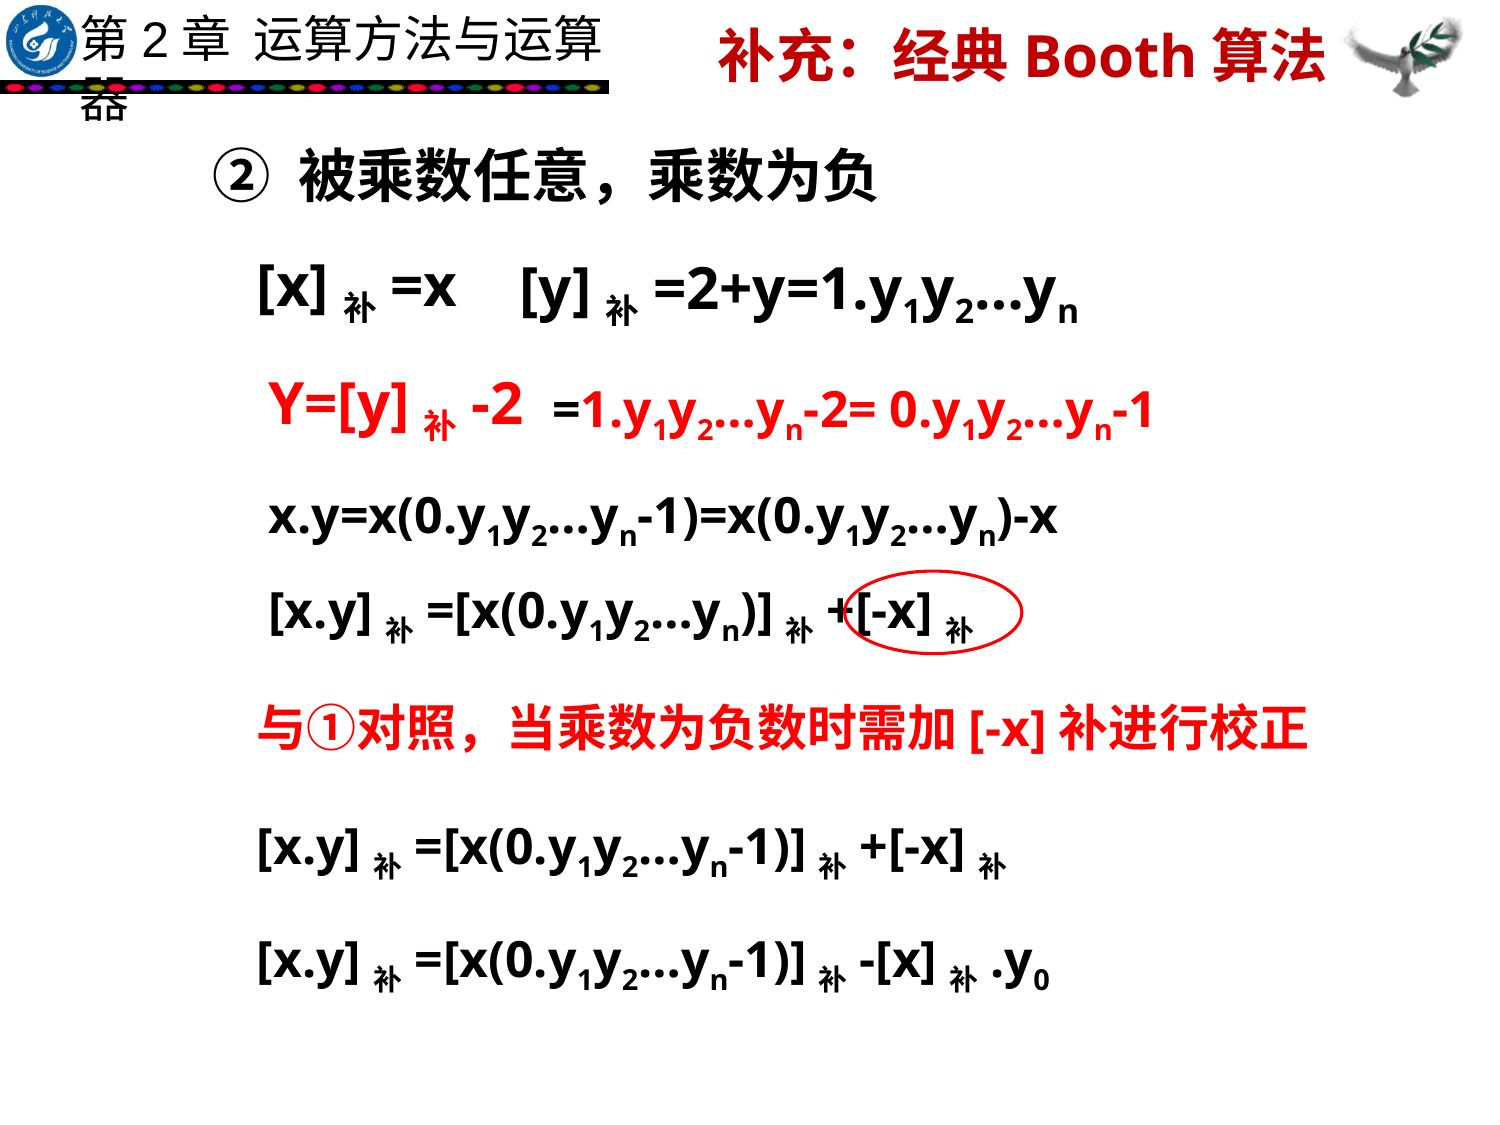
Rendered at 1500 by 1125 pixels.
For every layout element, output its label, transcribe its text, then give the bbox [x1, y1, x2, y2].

text_box [844, 571, 1022, 654]
text_box ② 被乘数任意，乘数为负 [198, 131, 1038, 217]
text_box =1.y1y2…yn-2= 0.y1y2…yn-1 [537, 369, 1247, 453]
text_box x.y=x(0.y1y2…yn-1)=x(0.y1y2…yn)-x [253, 476, 1211, 560]
text_box [x.y]补=[x(0.y1y2…yn)]补+[-x]补 [253, 571, 1211, 655]
picture [1312, 0, 1500, 134]
text_box [x.y]补=[x(0.y1y2…yn-1)]补-[x]补.y0 [242, 920, 1199, 1004]
text_box Y=[y]补-2 [253, 358, 561, 453]
text_box 补充：经典Booth算法 [703, 11, 1348, 97]
text_box [x]补=x [242, 240, 502, 335]
text_box [x.y]补=[x(0.y1y2…yn-1)]补+[-x]补 [242, 807, 1199, 891]
text_box 与①对照，当乘数为负数时需加[-x]补进行校正 [242, 688, 1359, 764]
picture [0, 0, 609, 94]
text_box [y]补=2+y=1.y1y2…yn [504, 243, 1282, 338]
